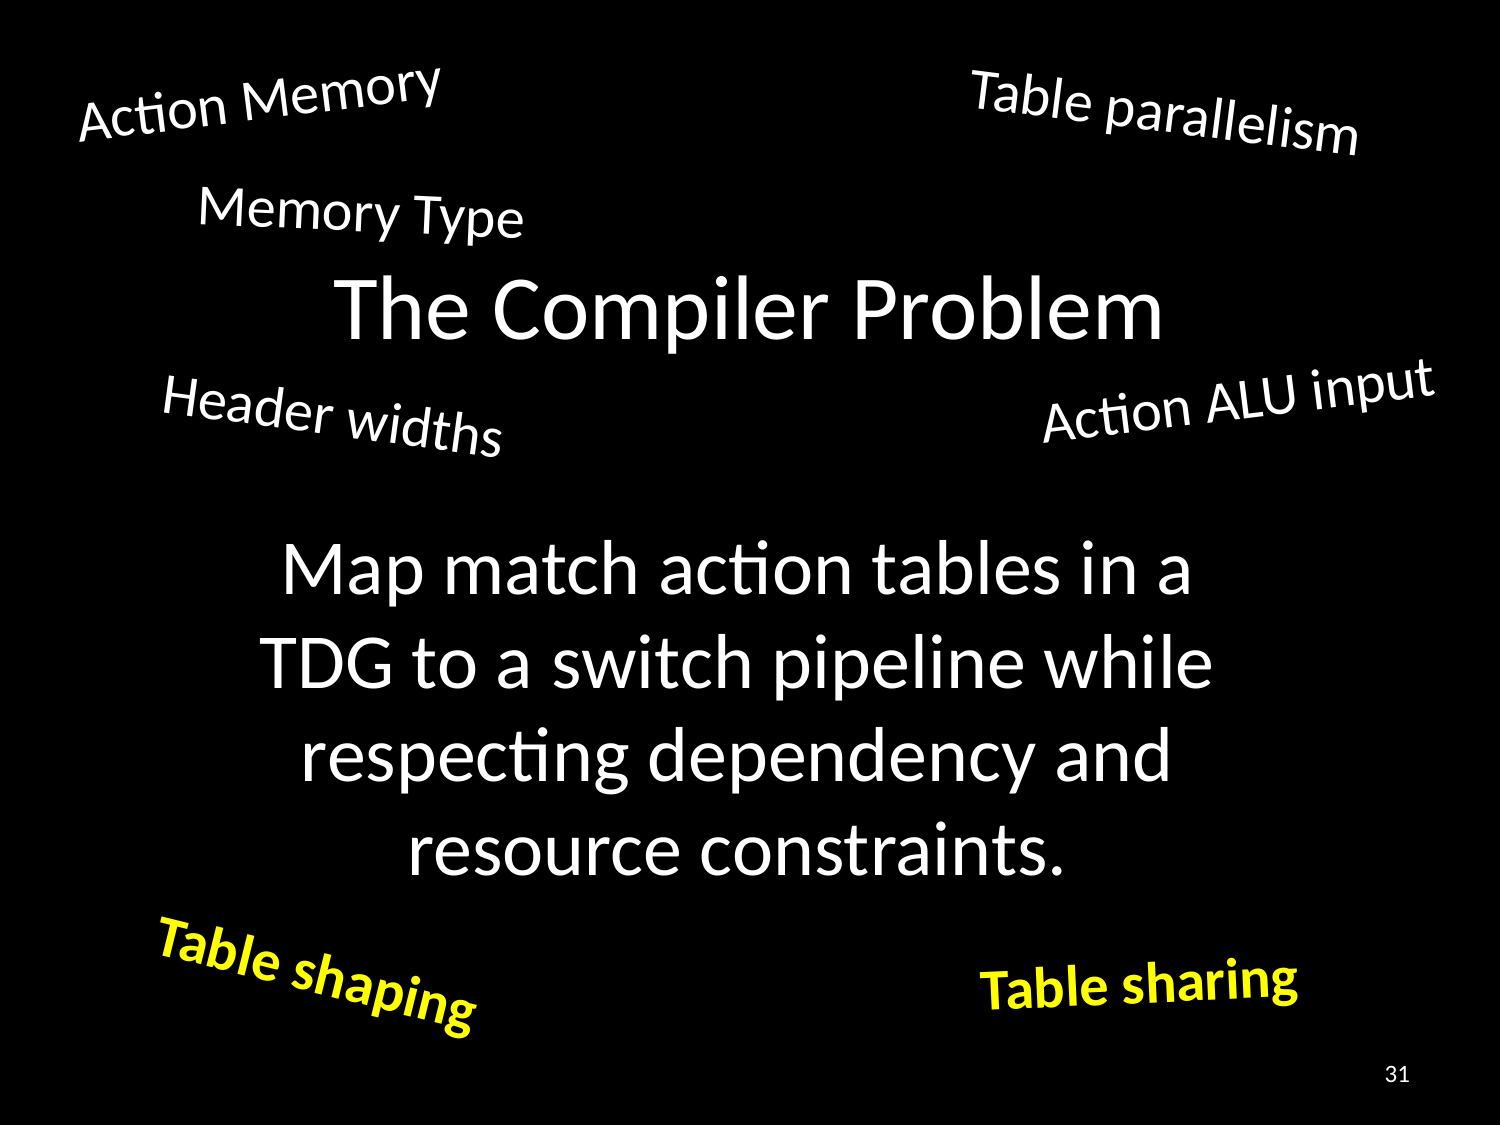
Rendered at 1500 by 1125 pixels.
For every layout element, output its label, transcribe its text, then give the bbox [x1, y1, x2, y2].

text_box Action ALU input [978, 321, 1497, 470]
text_box Action Memory [0, 21, 518, 170]
text_box Memory Type [104, 155, 619, 263]
text_box Table parallelism [907, 34, 1425, 184]
text_box Table sharing [906, 926, 1372, 1033]
text_box Table shaping [102, 878, 533, 1062]
text_box Map match action tables in a TDG to a switch pipeline while respecting dependency and resource constraints. [189, 504, 1286, 903]
text_box Header widths [75, 335, 593, 489]
slide_number 31 [1074, 1042, 1425, 1103]
title The Compiler Problem [75, 208, 1425, 397]
